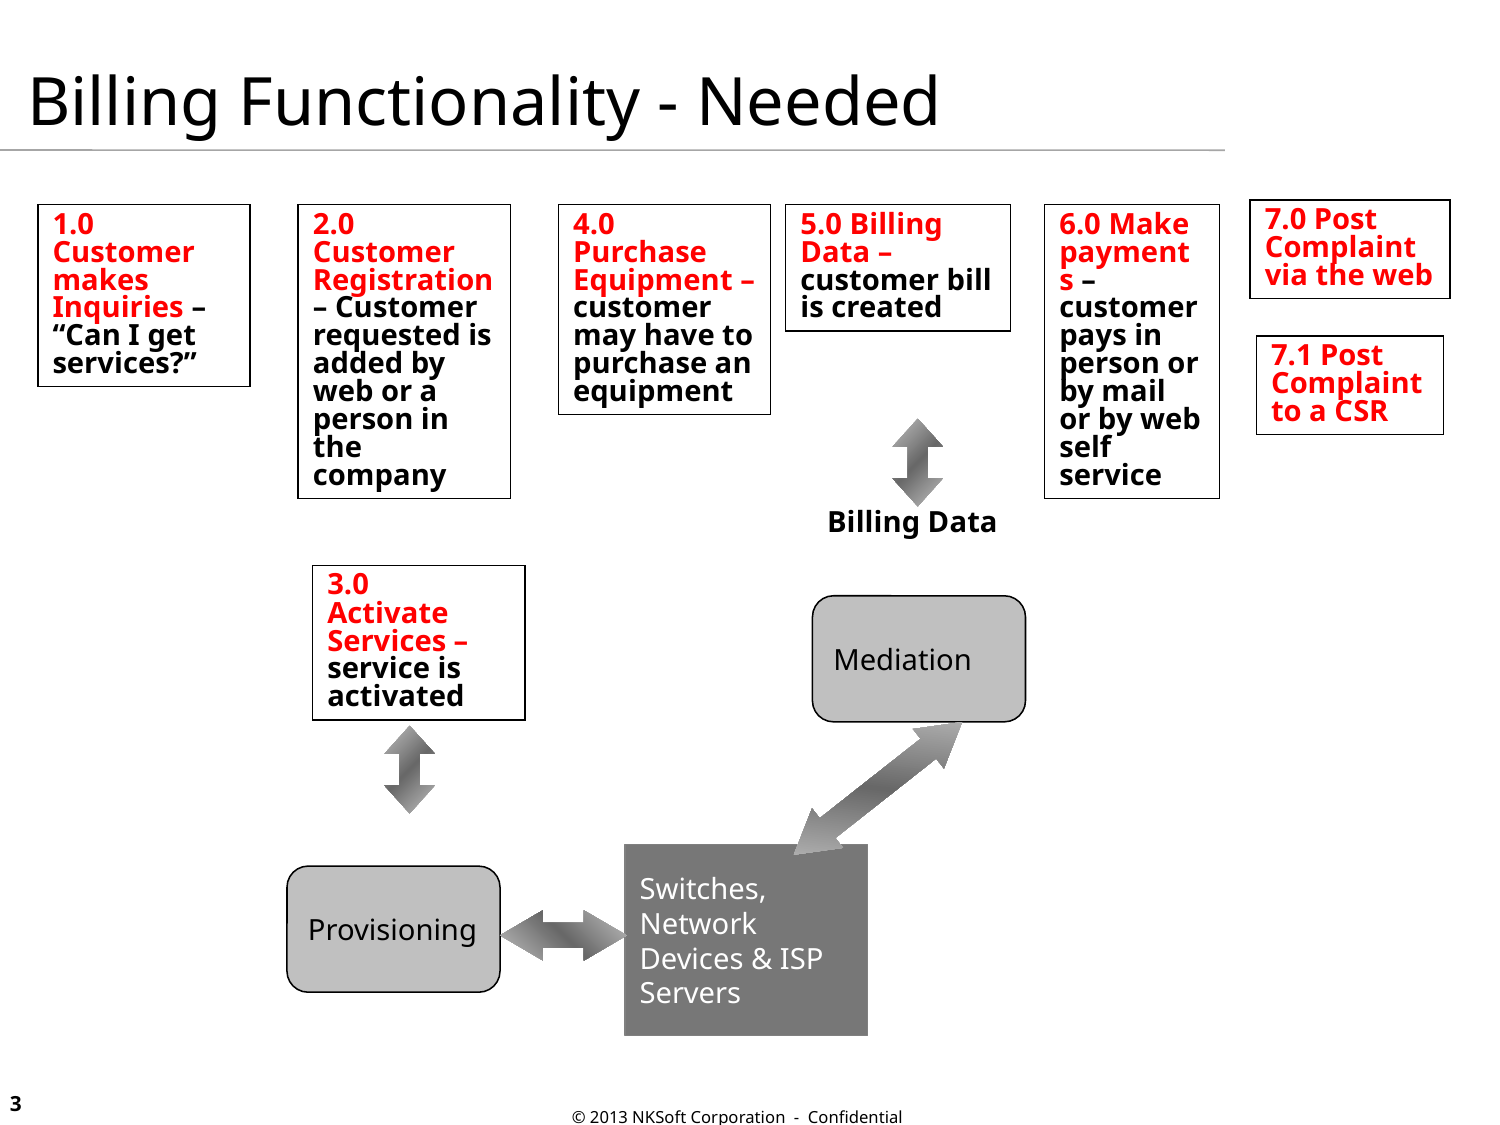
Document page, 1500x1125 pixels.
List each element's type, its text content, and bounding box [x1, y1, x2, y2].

text_box Provisioning [286, 866, 501, 993]
text_box 4.0 Purchase Equipment – customer may have to purchase an equipment [558, 204, 771, 415]
text_box 3.0 Activate Services – service is activated [312, 565, 525, 720]
text_box Billing Functionality - Needed [27, 50, 1059, 147]
text_box 6.0 Make payments – customer pays in person or by mail or by web self service [1044, 204, 1220, 499]
text_box 1.0 Customer makes Inquiries – “Can I get services?” [37, 204, 251, 387]
text_box [793, 722, 963, 855]
text_box [384, 725, 435, 814]
text_box Billing Data [812, 502, 1025, 545]
text_box [892, 418, 943, 502]
text_box Mediation [812, 595, 1026, 722]
text_box 2.0 Customer Registration – Customer requested is added by web or a person in the company [298, 204, 511, 499]
text_box [499, 910, 627, 961]
text_box Switches, Network Devices & ISP Servers [624, 844, 868, 1036]
text_box 7.0 Post Complaint via the web [1250, 200, 1450, 299]
text_box 7.1 Post Complaint to a CSR [1256, 335, 1444, 435]
text_box 5.0 Billing Data – customer bill is created [785, 204, 1011, 331]
